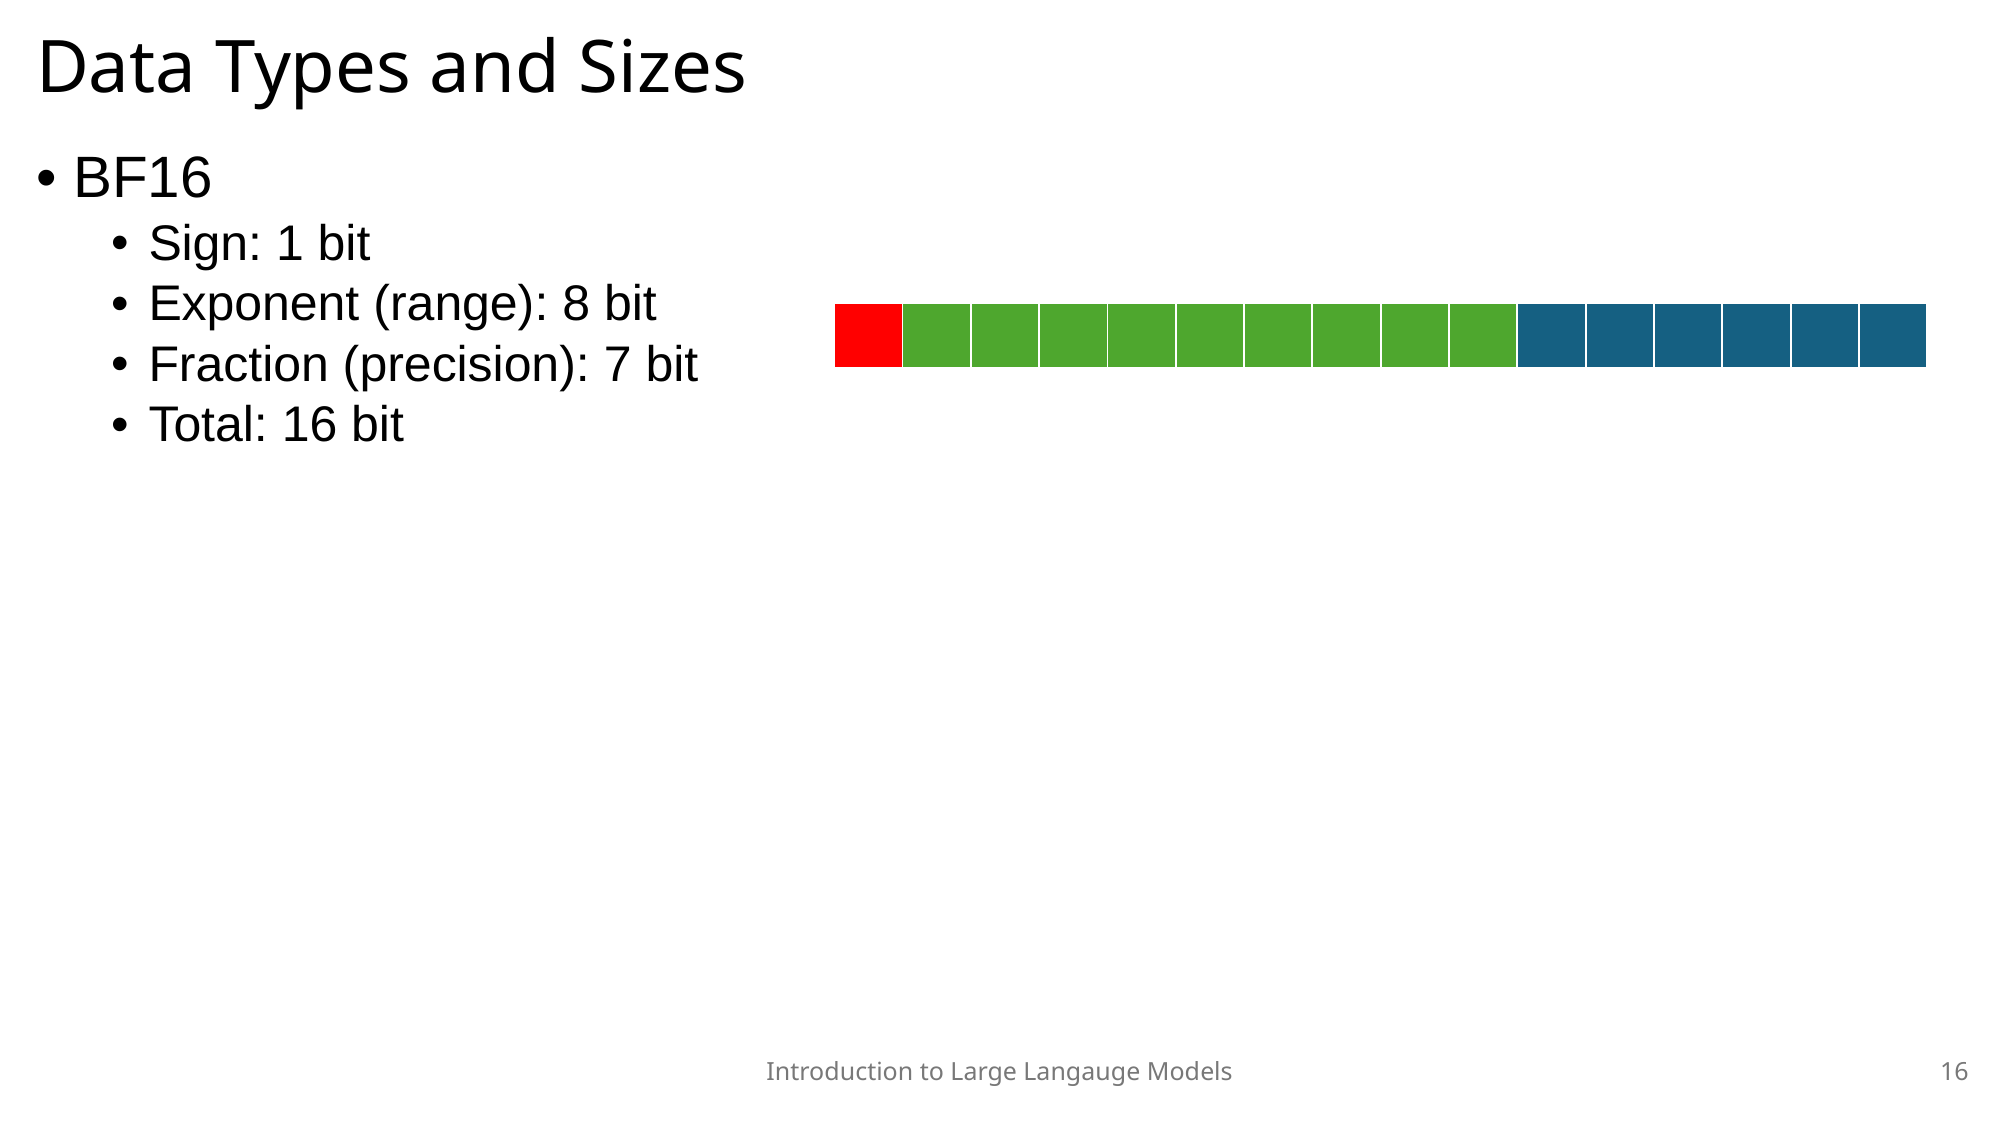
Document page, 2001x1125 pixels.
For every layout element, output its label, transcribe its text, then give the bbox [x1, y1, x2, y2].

title Data Types and Sizes [21, 13, 1979, 119]
list BF16 Sign: 1 bit Exponent (range): 8 bit Fraction (precision): 7 bit Total: 16 bit [21, 143, 1979, 1043]
slide_number 16 [1533, 1042, 1984, 1103]
footer Introduction to Large Langauge Models [662, 1042, 1338, 1103]
